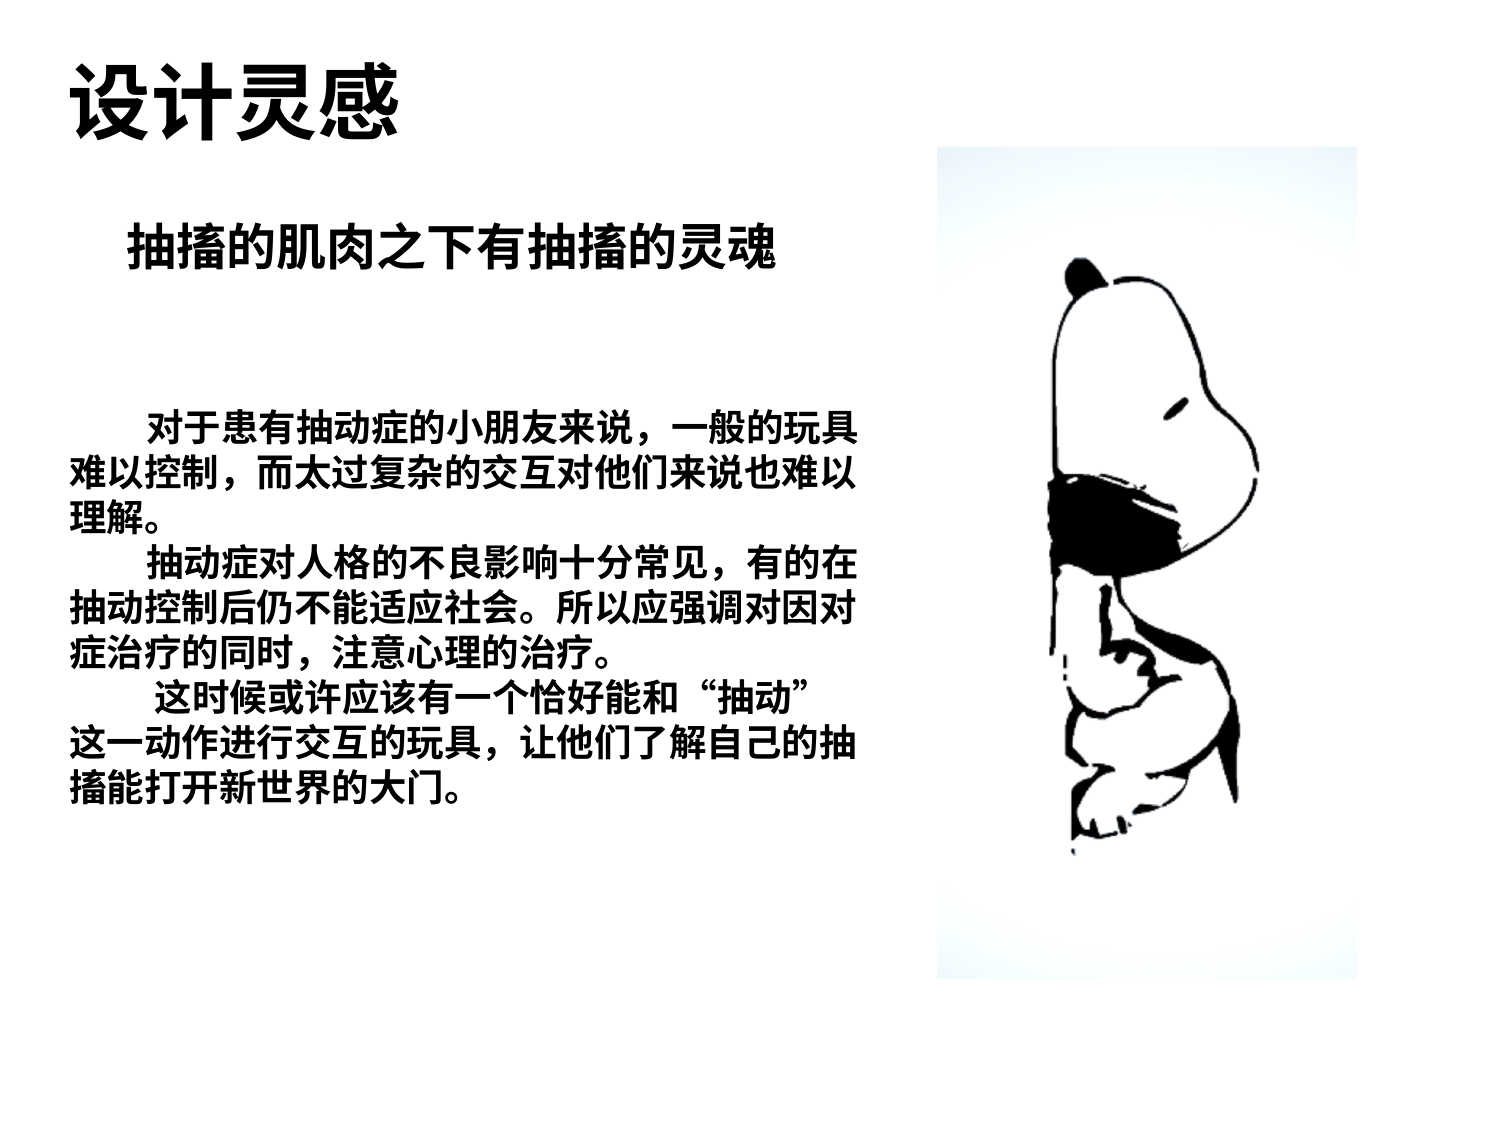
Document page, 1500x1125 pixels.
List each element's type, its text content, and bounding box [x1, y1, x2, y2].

text_box 设计灵感 [53, 42, 443, 158]
picture [730, 148, 1500, 979]
text_box 对于患有抽动症的小朋友来说，一般的玩具难以控制，而太过复杂的交互对他们来说也难以理解。 抽动症对人格的不良影响十分常见，有的在抽动控制后仍不能适应社会。所以应强调对因对症治疗的同时，注意心理的治疗。 这时候或许应该有一个恰好能和“抽动”这一动作进行交互的玩具，让他们了解自己的抽搐能打开新世界的大门。 [54, 397, 881, 817]
text_box 抽搐的肌肉之下有抽搐的灵魂 [112, 208, 937, 283]
